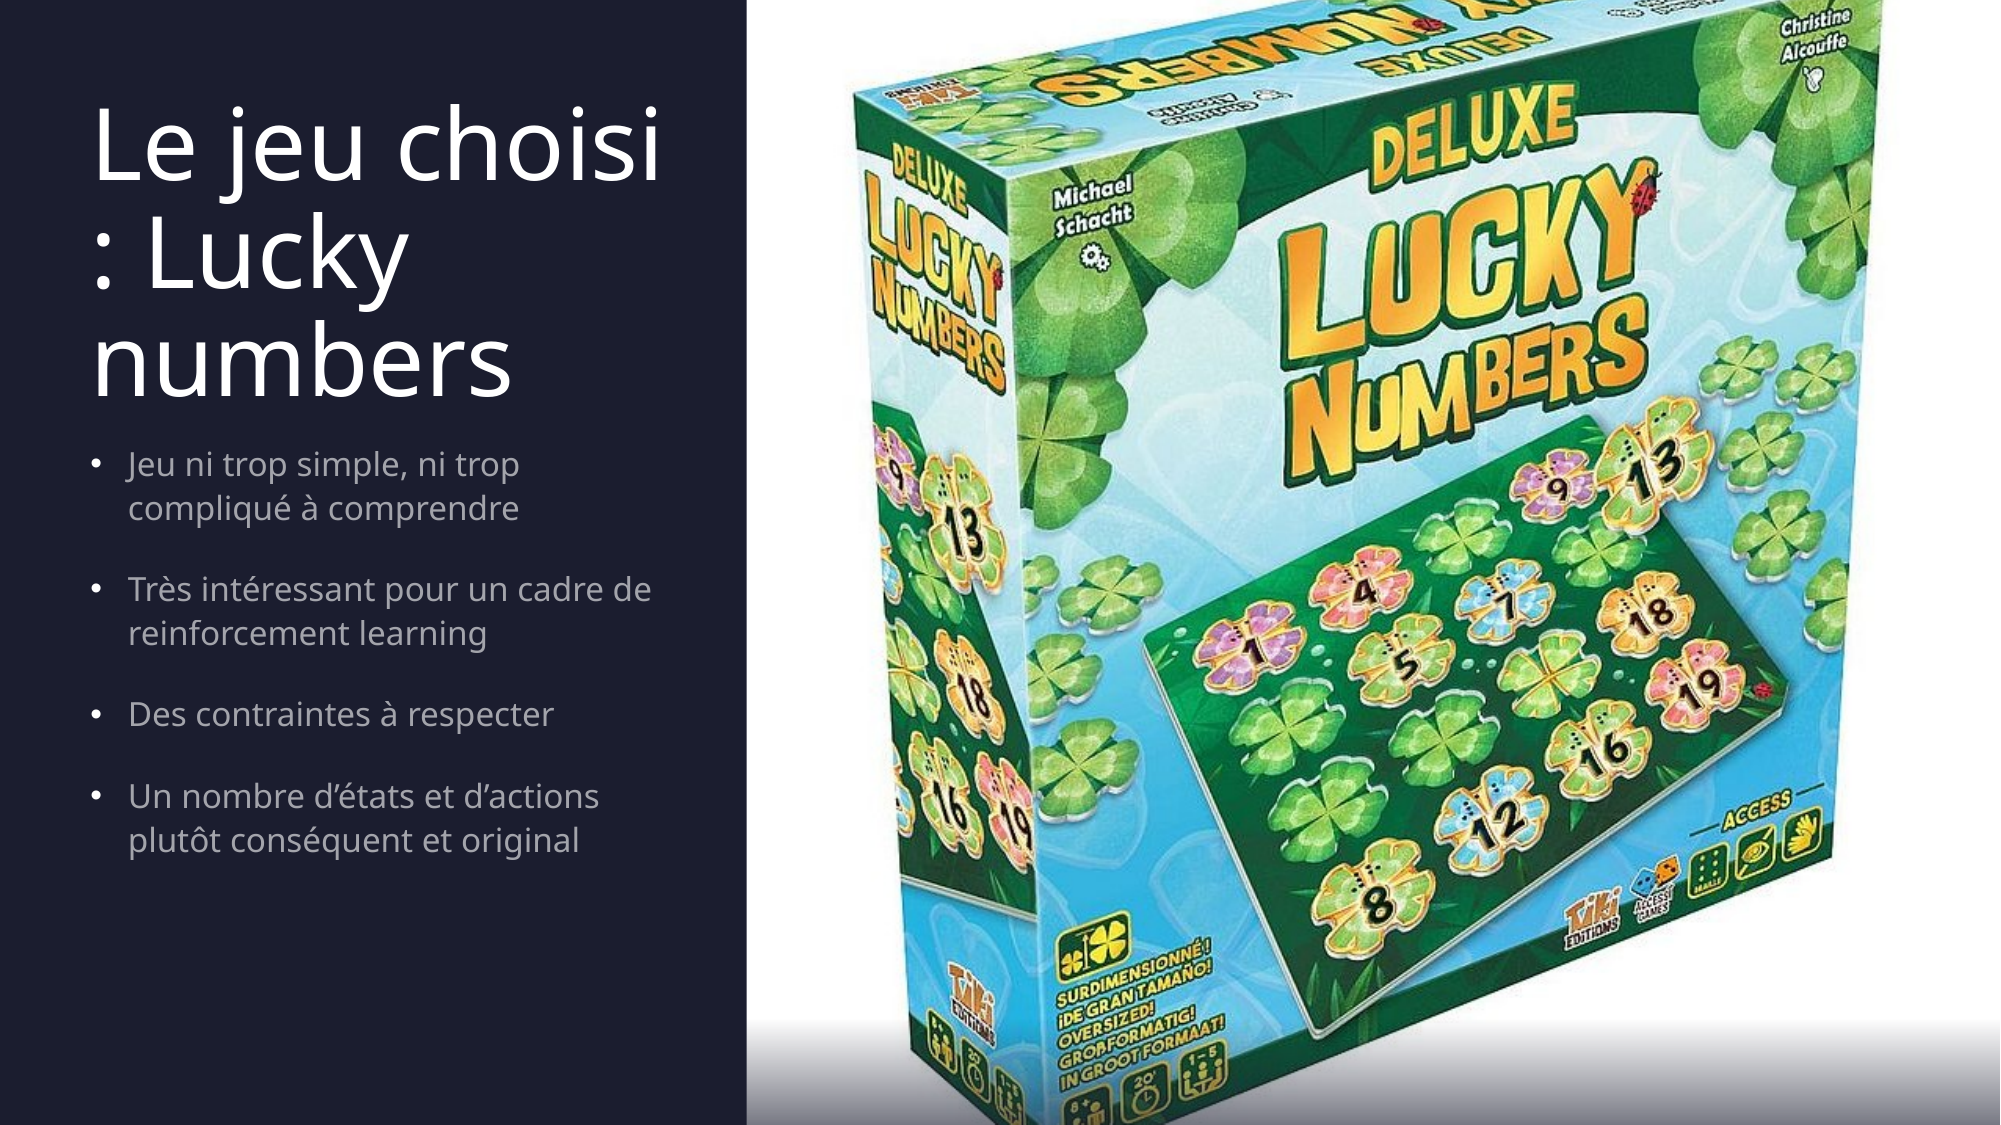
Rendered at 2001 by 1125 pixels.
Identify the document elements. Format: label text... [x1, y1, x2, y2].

title Le jeu choisi : Lucky numbers [90, 90, 676, 418]
list Jeu ni trop simple, ni trop compliqué à comprendre Très intéressant pour un cadre de reinforcement learning Des contraintes à respecter Un nombre d’états et d’actions plutôt conséquent et original [90, 439, 676, 1000]
text_box [0, 0, 746, 1125]
picture [746, 0, 2000, 1125]
